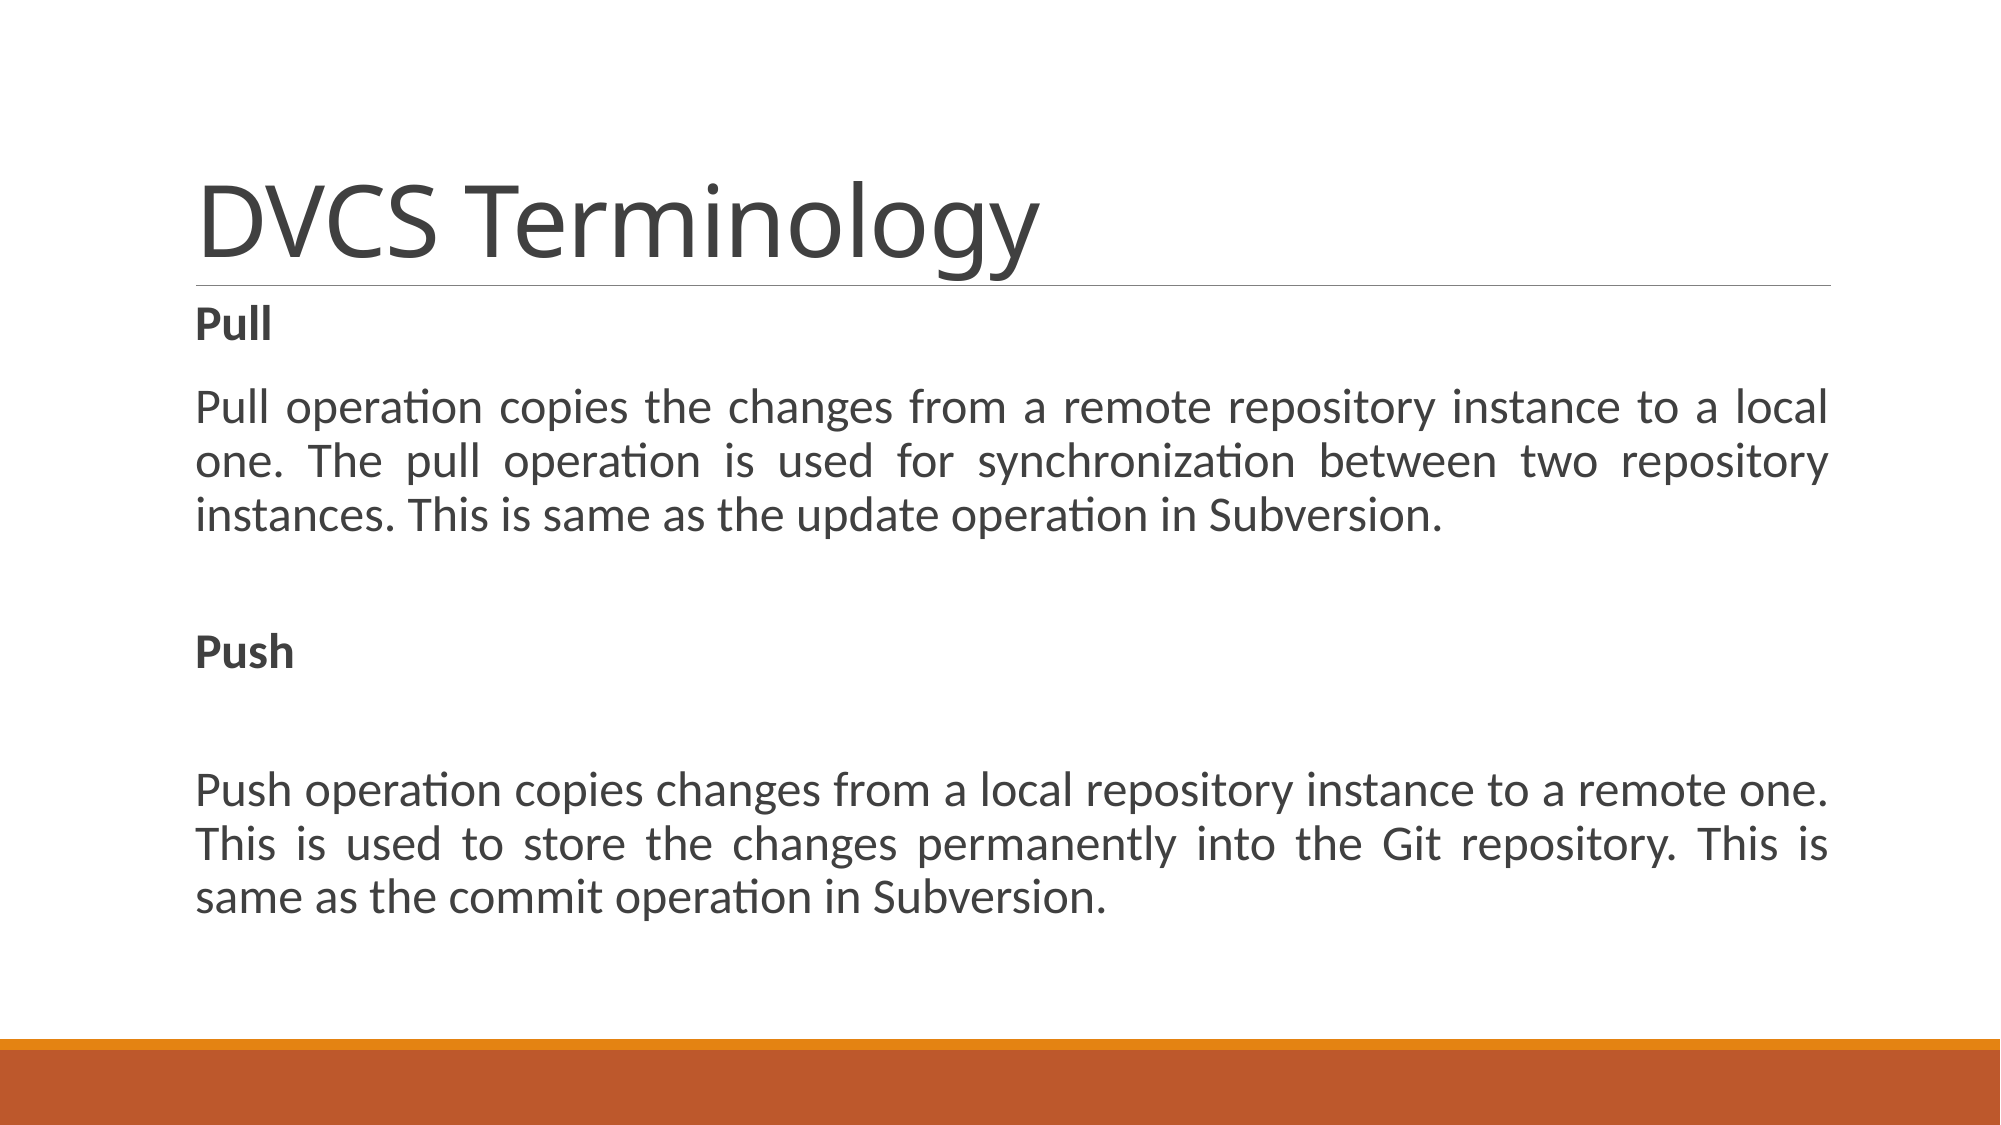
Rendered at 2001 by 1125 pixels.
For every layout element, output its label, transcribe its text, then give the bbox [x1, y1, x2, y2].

list Pull Pull operation copies the changes from a remote repository instance to a local one. The pull operation is used for synchronization between two repository instances. This is same as the update operation in Subversion. Push Push operation copies changes from a local repository instance to a remote one. This is used to store the changes permanently into the Git repository. This is same as the commit operation in Subversion. [180, 289, 1830, 1050]
title DVCS Terminology [180, 47, 1830, 285]
